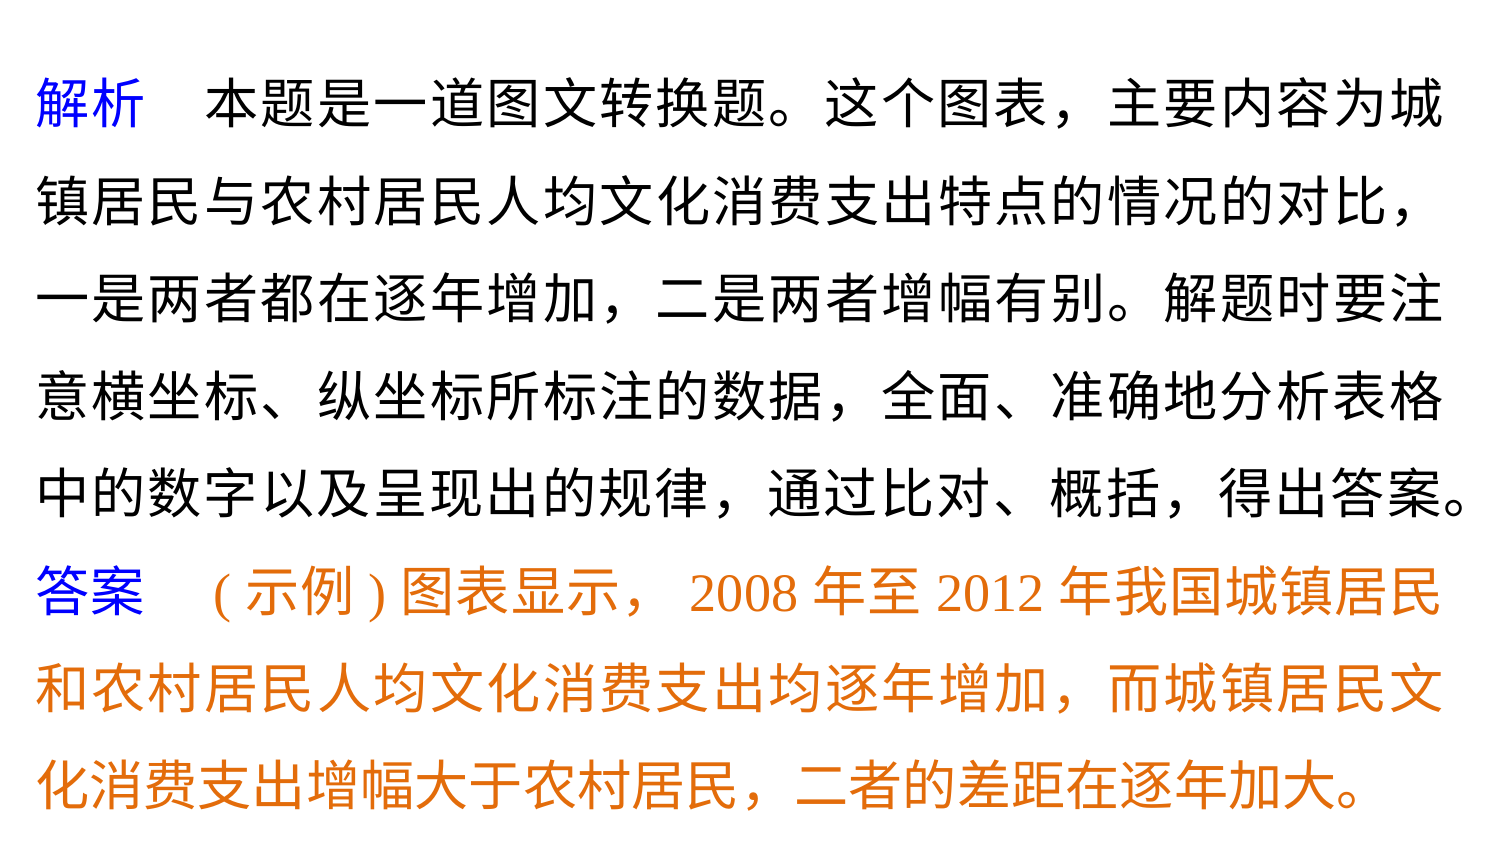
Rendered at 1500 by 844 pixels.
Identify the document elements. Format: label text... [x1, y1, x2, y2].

text_box 解析 本题是一道图文转换题。这个图表，主要内容为城镇居民与农村居民人均文化消费支出特点的情况的对比，一是两者都在逐年增加，二是两者增幅有别。解题时要注意横坐标、纵坐标所标注的数据，全面、准确地分析表格中的数字以及呈现出的规律，通过比对、概括，得出答案。 答案 (示例)图表显示，2008年至2012年我国城镇居民和农村居民人均文化消费支出均逐年增加，而城镇居民文化消费支出增幅大于农村居民，二者的差距在逐年加大。 [20, 29, 1459, 825]
